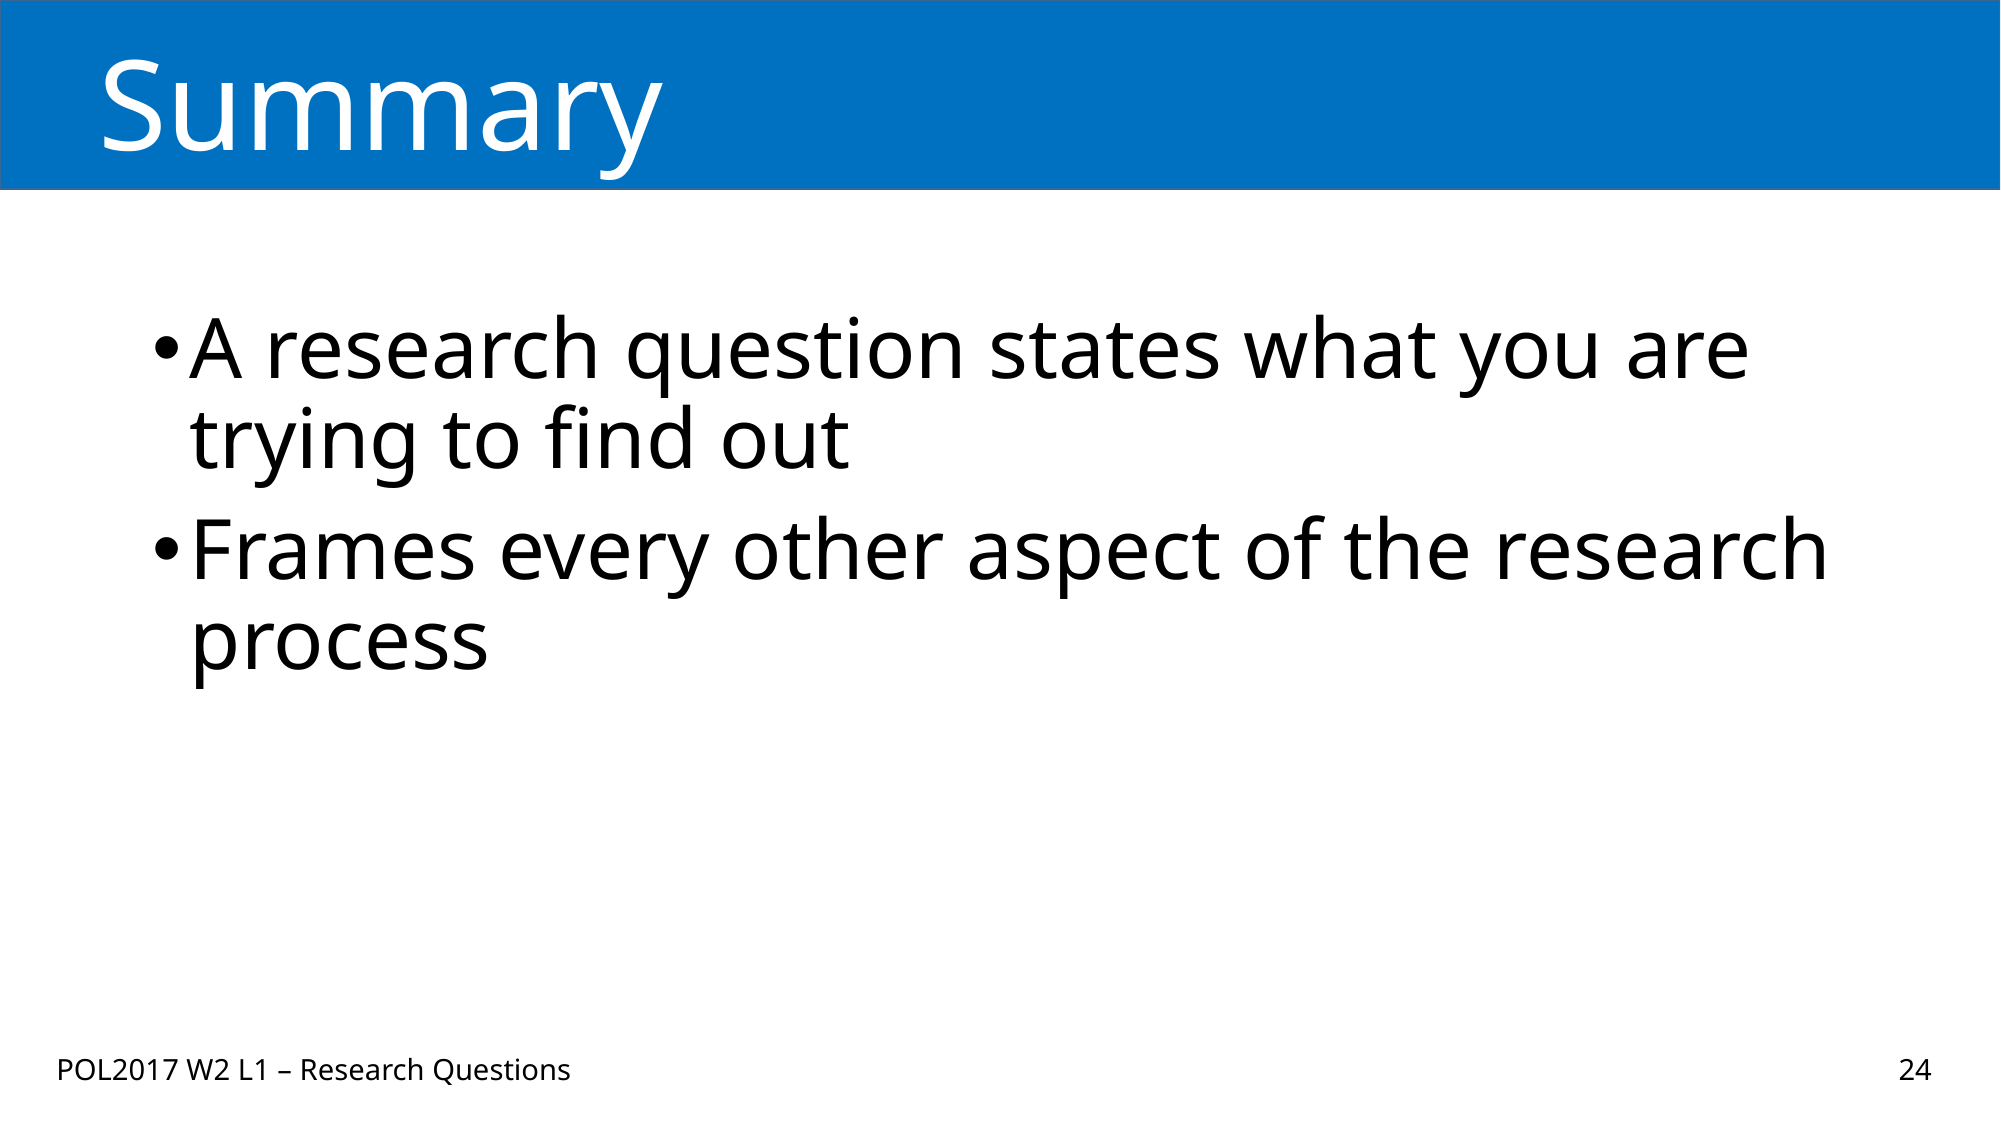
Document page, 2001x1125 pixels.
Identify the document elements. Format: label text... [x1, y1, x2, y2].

list A research question states what you are trying to find out Frames every other aspect of the research process [137, 299, 2000, 1014]
slide_number 24 [1524, 1043, 1947, 1104]
footer POL2017 W2 L1 – Research Questions [41, 1043, 675, 1104]
title Summary [83, 15, 2000, 205]
